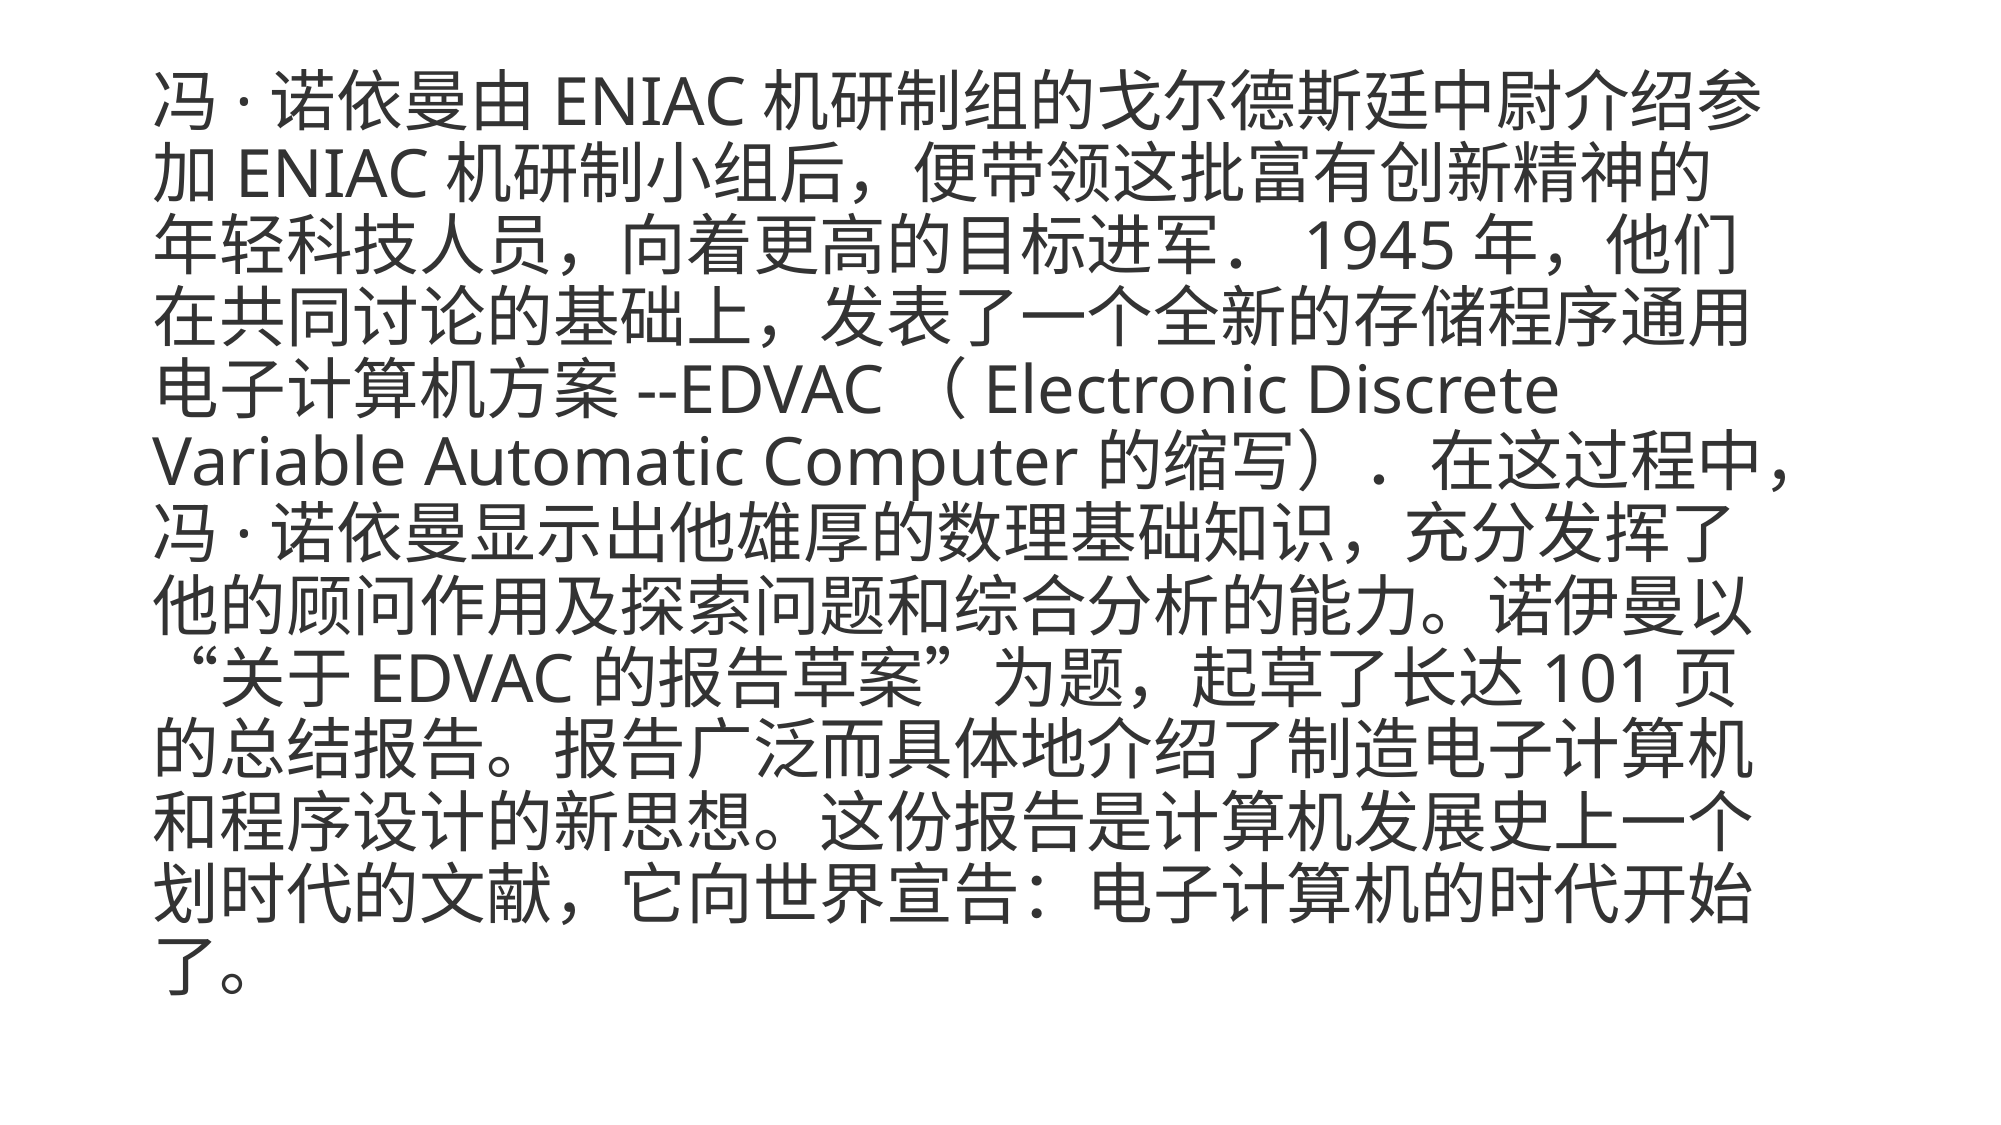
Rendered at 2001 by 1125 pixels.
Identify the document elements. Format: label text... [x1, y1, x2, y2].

title 冯·诺依曼由ENIAC机研制组的戈尔德斯廷中尉介绍参加ENIAC机研制小组后，便带领这批富有创新精神的年轻科技人员，向着更高的目标进军．1945年，他们在共同讨论的基础上，发表了一个全新的存储程序通用电子计算机方案--EDVAC（Electronic Discrete Variable Automatic Computer的缩写）．在这过程中，冯·诺依曼显示出他雄厚的数理基础知识，充分发挥了他的顾问作用及探索问题和综合分析的能力。诺伊曼以“关于EDVAC的报告草案”为题，起草了长达101页的总结报告。报告广泛而具体地介绍了制造电子计算机和程序设计的新思想。这份报告是计算机发展史上一个划时代的文献，它向世界宣告：电子计算机的时代开始了。 [137, 0, 1785, 1013]
